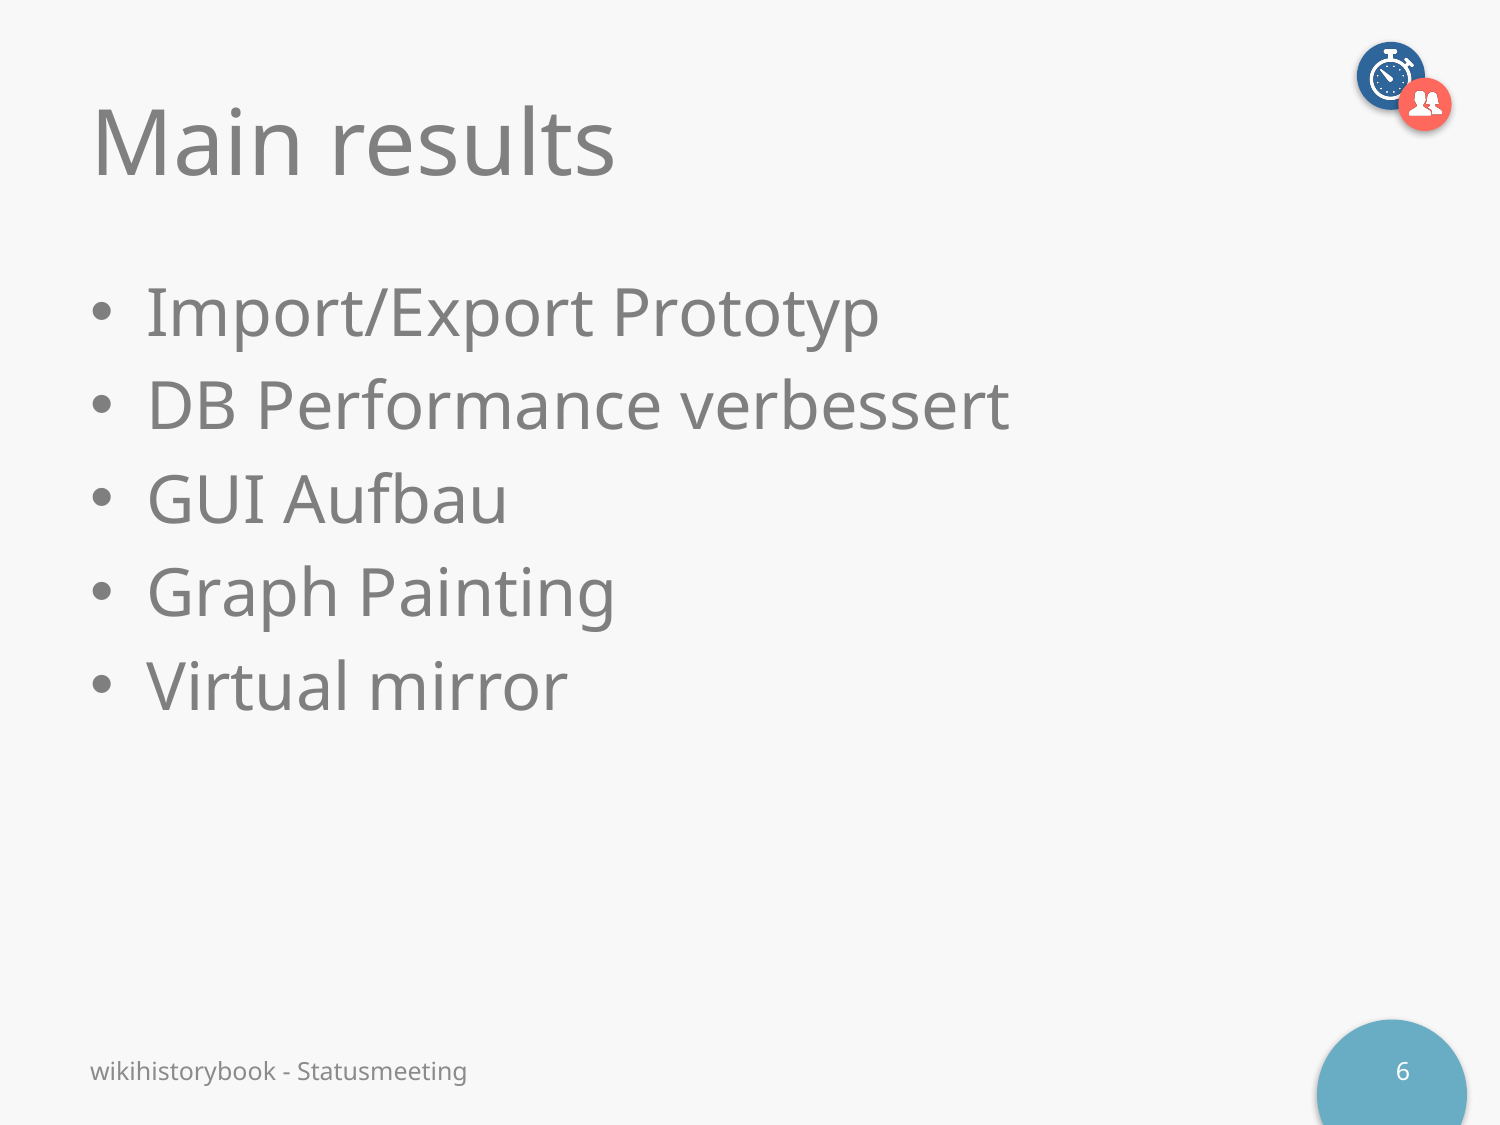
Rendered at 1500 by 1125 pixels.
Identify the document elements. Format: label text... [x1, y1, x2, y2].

footer wikihistorybook - Statusmeeting [75, 1042, 988, 1103]
picture [1409, 87, 1442, 120]
title Main results [75, 45, 1339, 233]
list Import/Export Prototyp DB Performance verbessert GUI Aufbau Graph Painting Virtual mirror [75, 262, 1425, 1005]
slide_number 6 [1074, 1042, 1425, 1103]
picture [1362, 46, 1421, 105]
